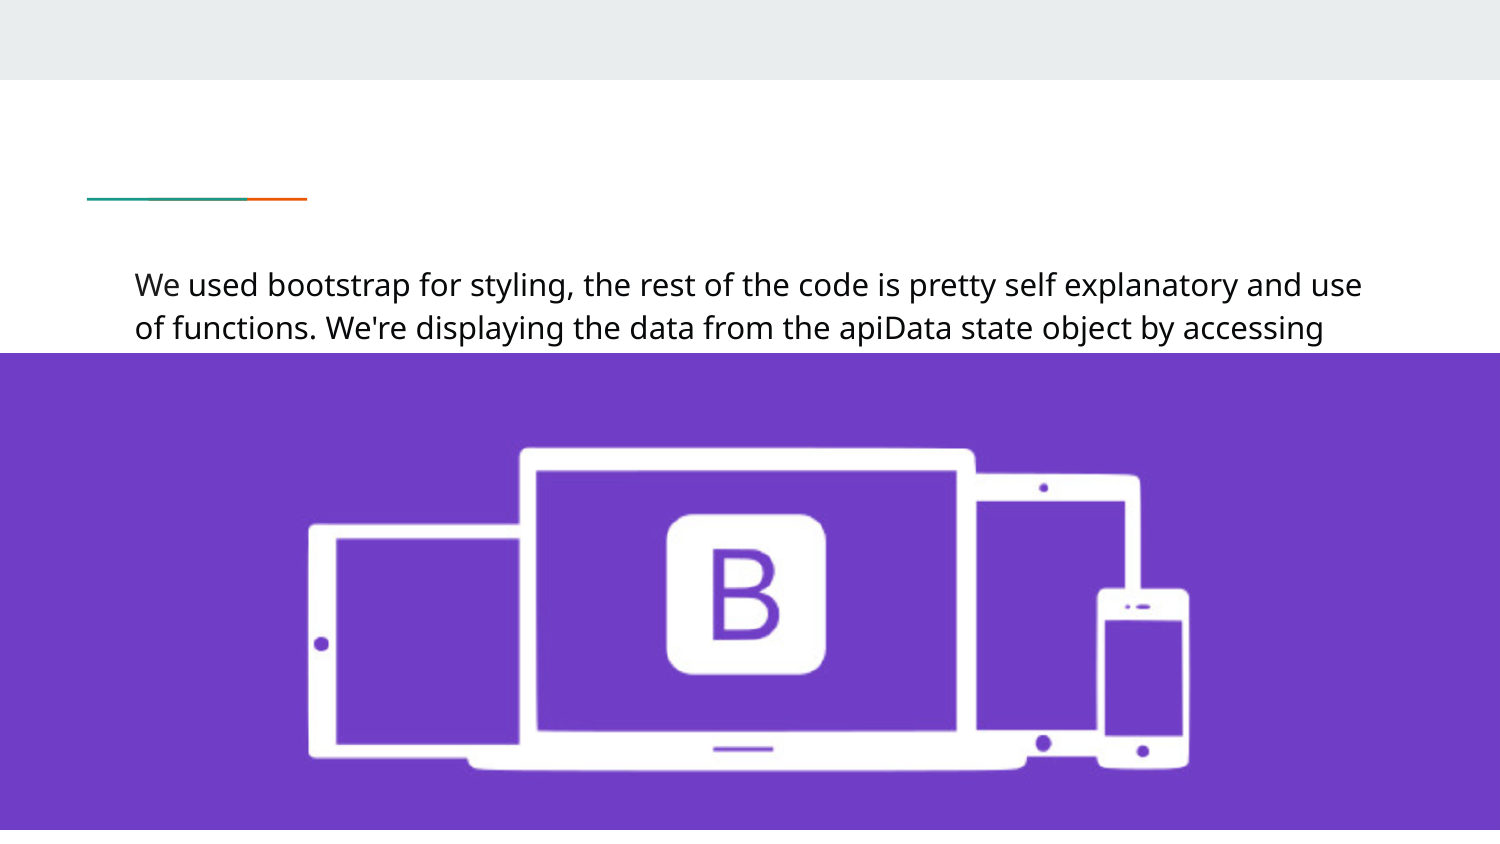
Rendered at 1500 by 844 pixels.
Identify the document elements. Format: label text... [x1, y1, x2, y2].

picture [0, 353, 1500, 830]
list We used bootstrap for styling, the rest of the code is pretty self explanatory and use of functions. We're displaying the data from the apiData state object by accessing it's keys. [119, 244, 1381, 352]
